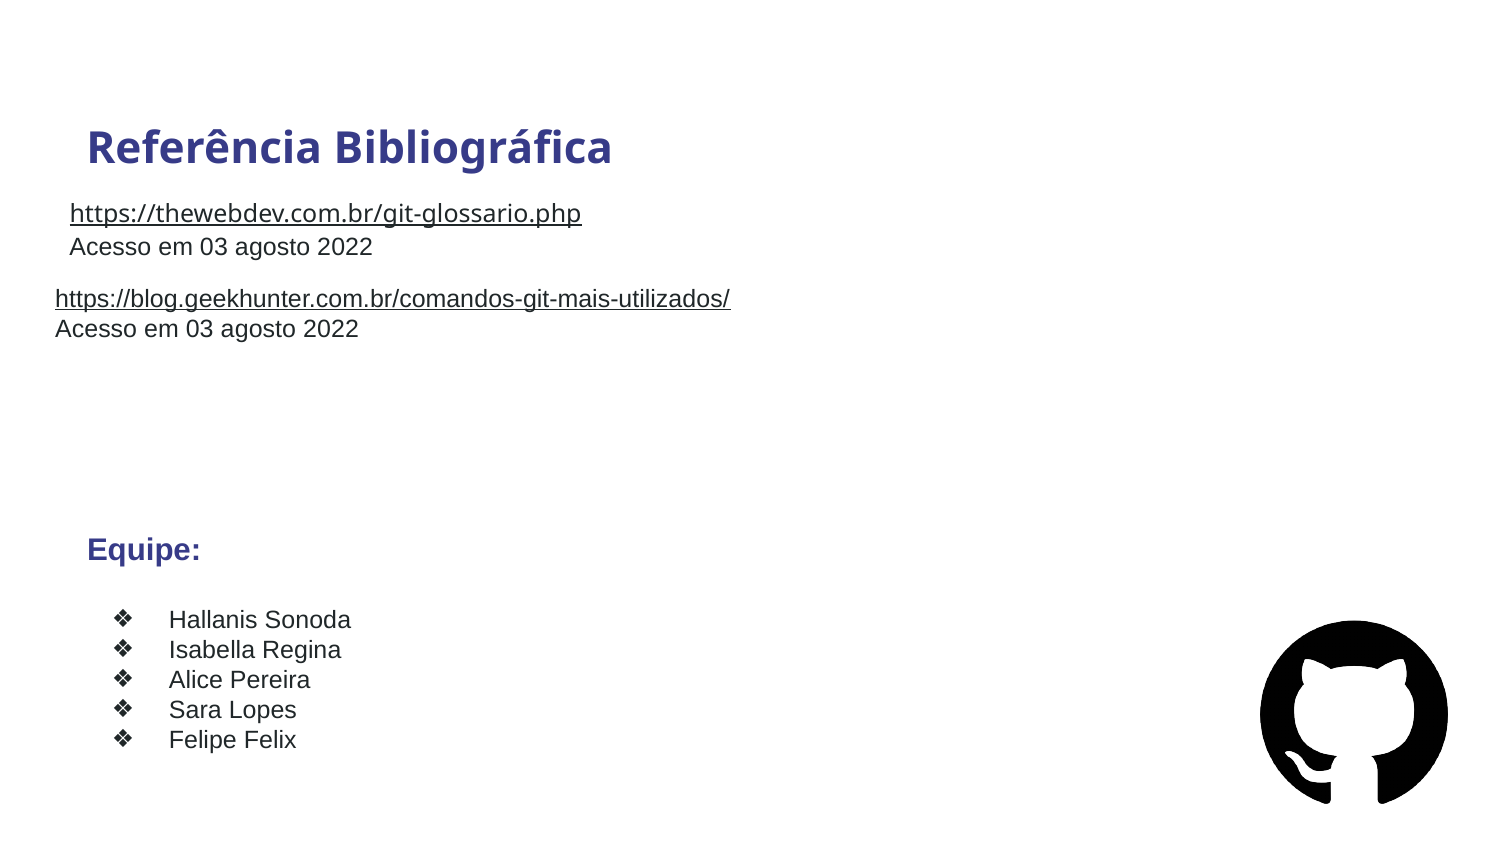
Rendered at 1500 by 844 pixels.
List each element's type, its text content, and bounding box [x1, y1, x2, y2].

text_box Equipe: Hallanis Sonoda Isabella Regina Alice Pereira Sara Lopes Felipe Felix [71, 513, 491, 769]
text_box https://blog.geekhunter.com.br/comandos-git-mais-utilizados/ Acesso em 03 agosto 2022 [40, 267, 799, 358]
picture [1259, 617, 1449, 807]
text_box Acesso em 03 agosto 2022 [54, 215, 535, 267]
title Referência Bibliográfica [71, 104, 1318, 151]
list https://thewebdev.com.br/git-glossario.php [54, 182, 1246, 342]
